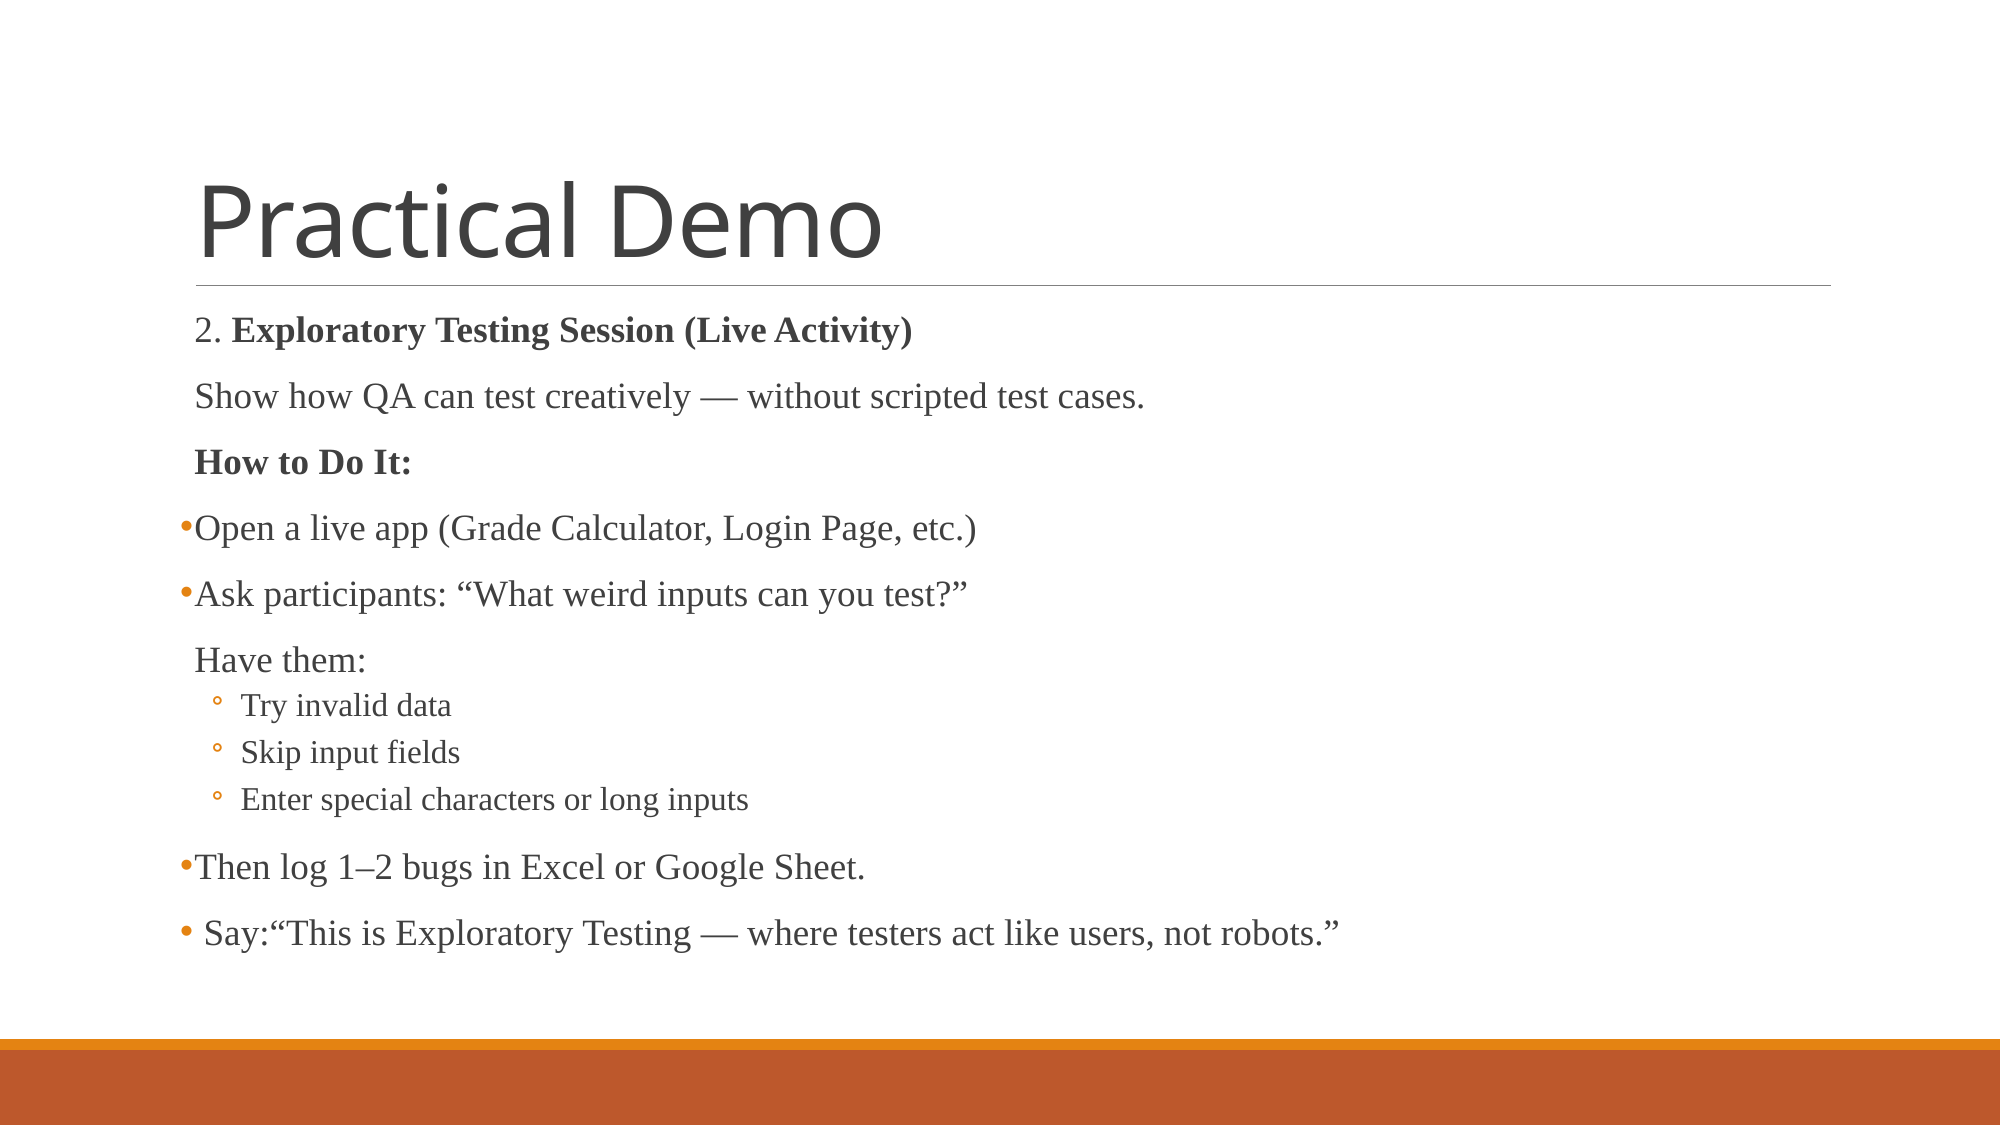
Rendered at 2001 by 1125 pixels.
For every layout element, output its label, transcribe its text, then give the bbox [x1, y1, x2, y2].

title Practical Demo [180, 47, 1830, 285]
list 2. Exploratory Testing Session (Live Activity) Show how QA can test creatively — without scripted test cases. How to Do It: Open a live app (Grade Calculator, Login Page, etc.) Ask participants: “What weird inputs can you test?” Have them: Try invalid data Skip input fields Enter special characters or long inputs Then log 1–2 bugs in Excel or Google Sheet. Say:“This is Exploratory Testing — where testers act like users, not robots.” [180, 302, 1830, 963]
